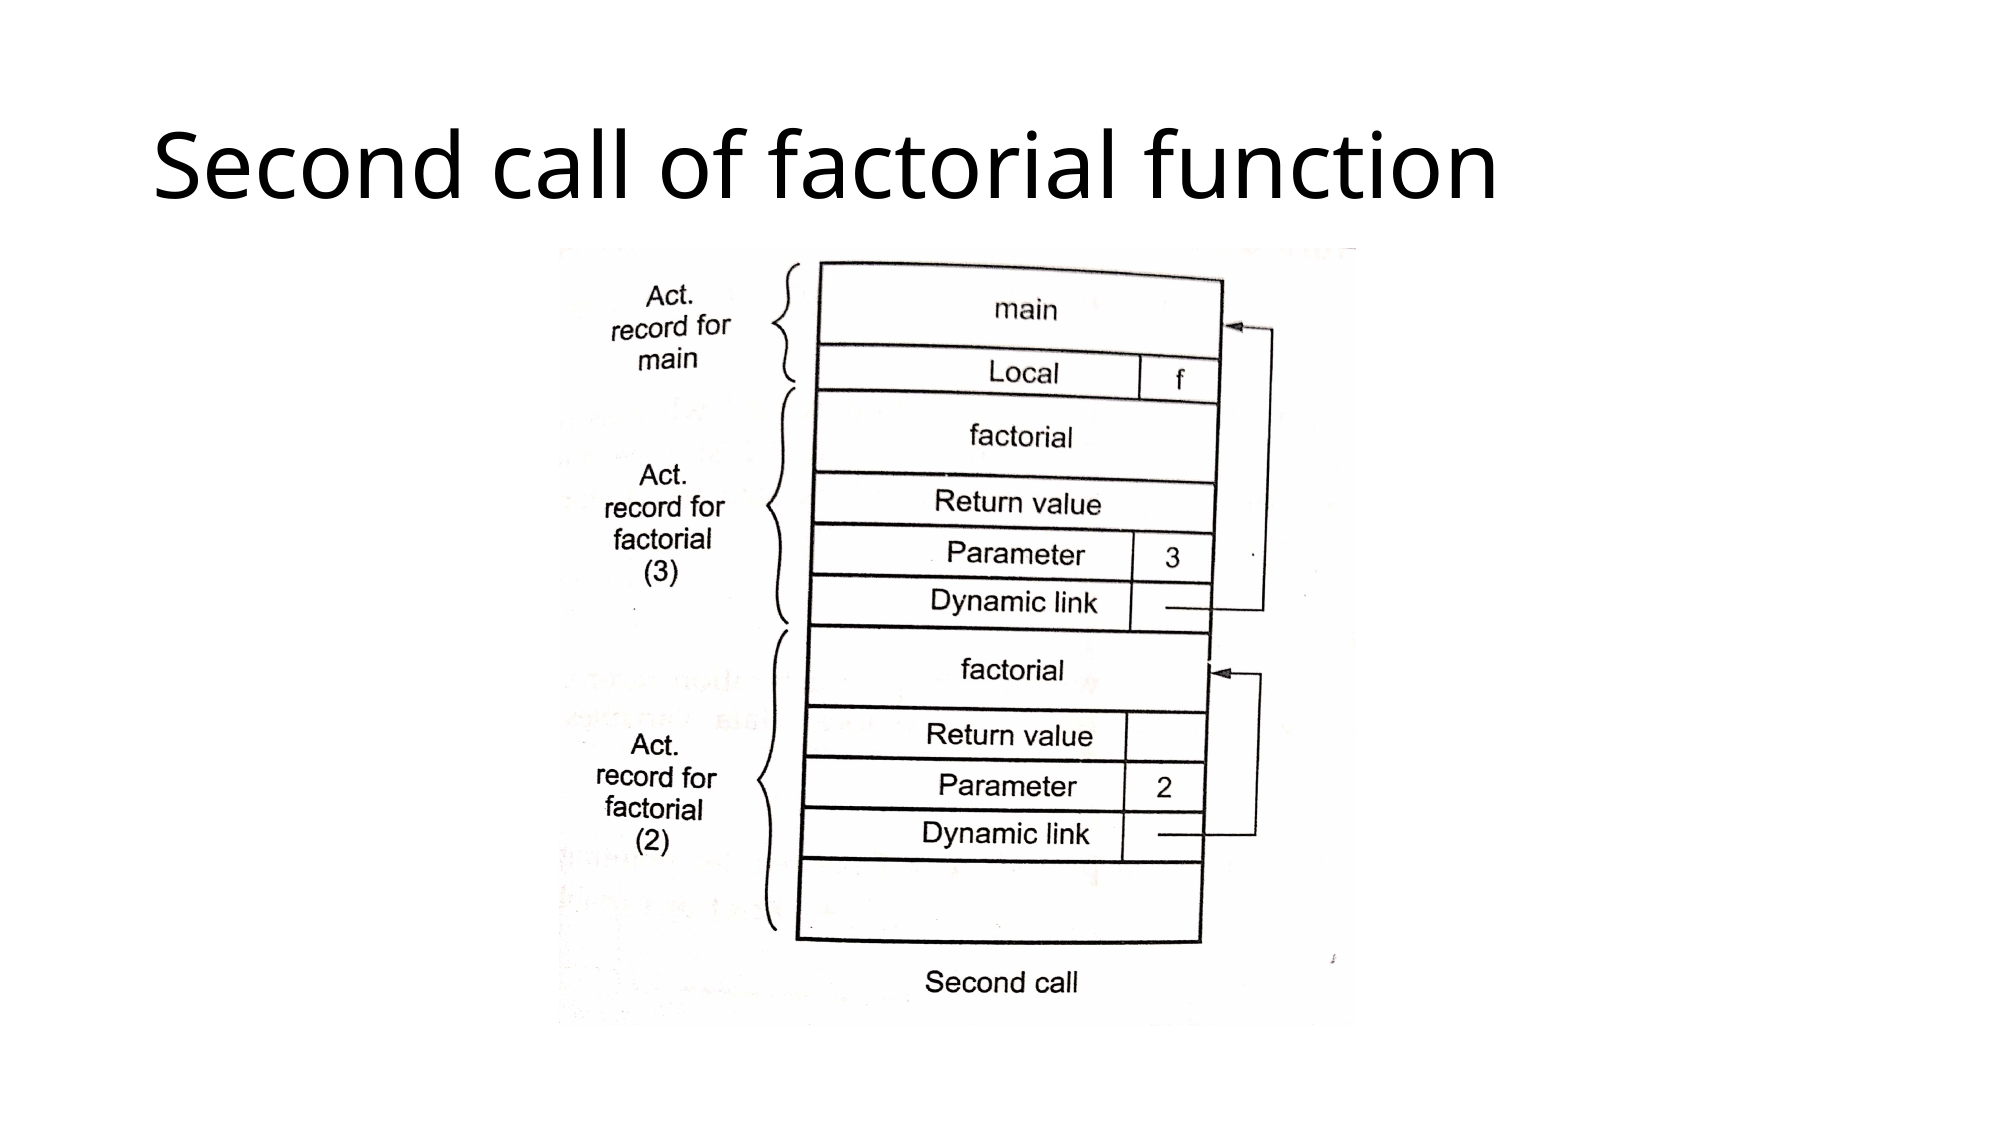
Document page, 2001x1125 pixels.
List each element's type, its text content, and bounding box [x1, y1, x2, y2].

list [559, 248, 1356, 1026]
title Second call of factorial function [137, 59, 1863, 278]
